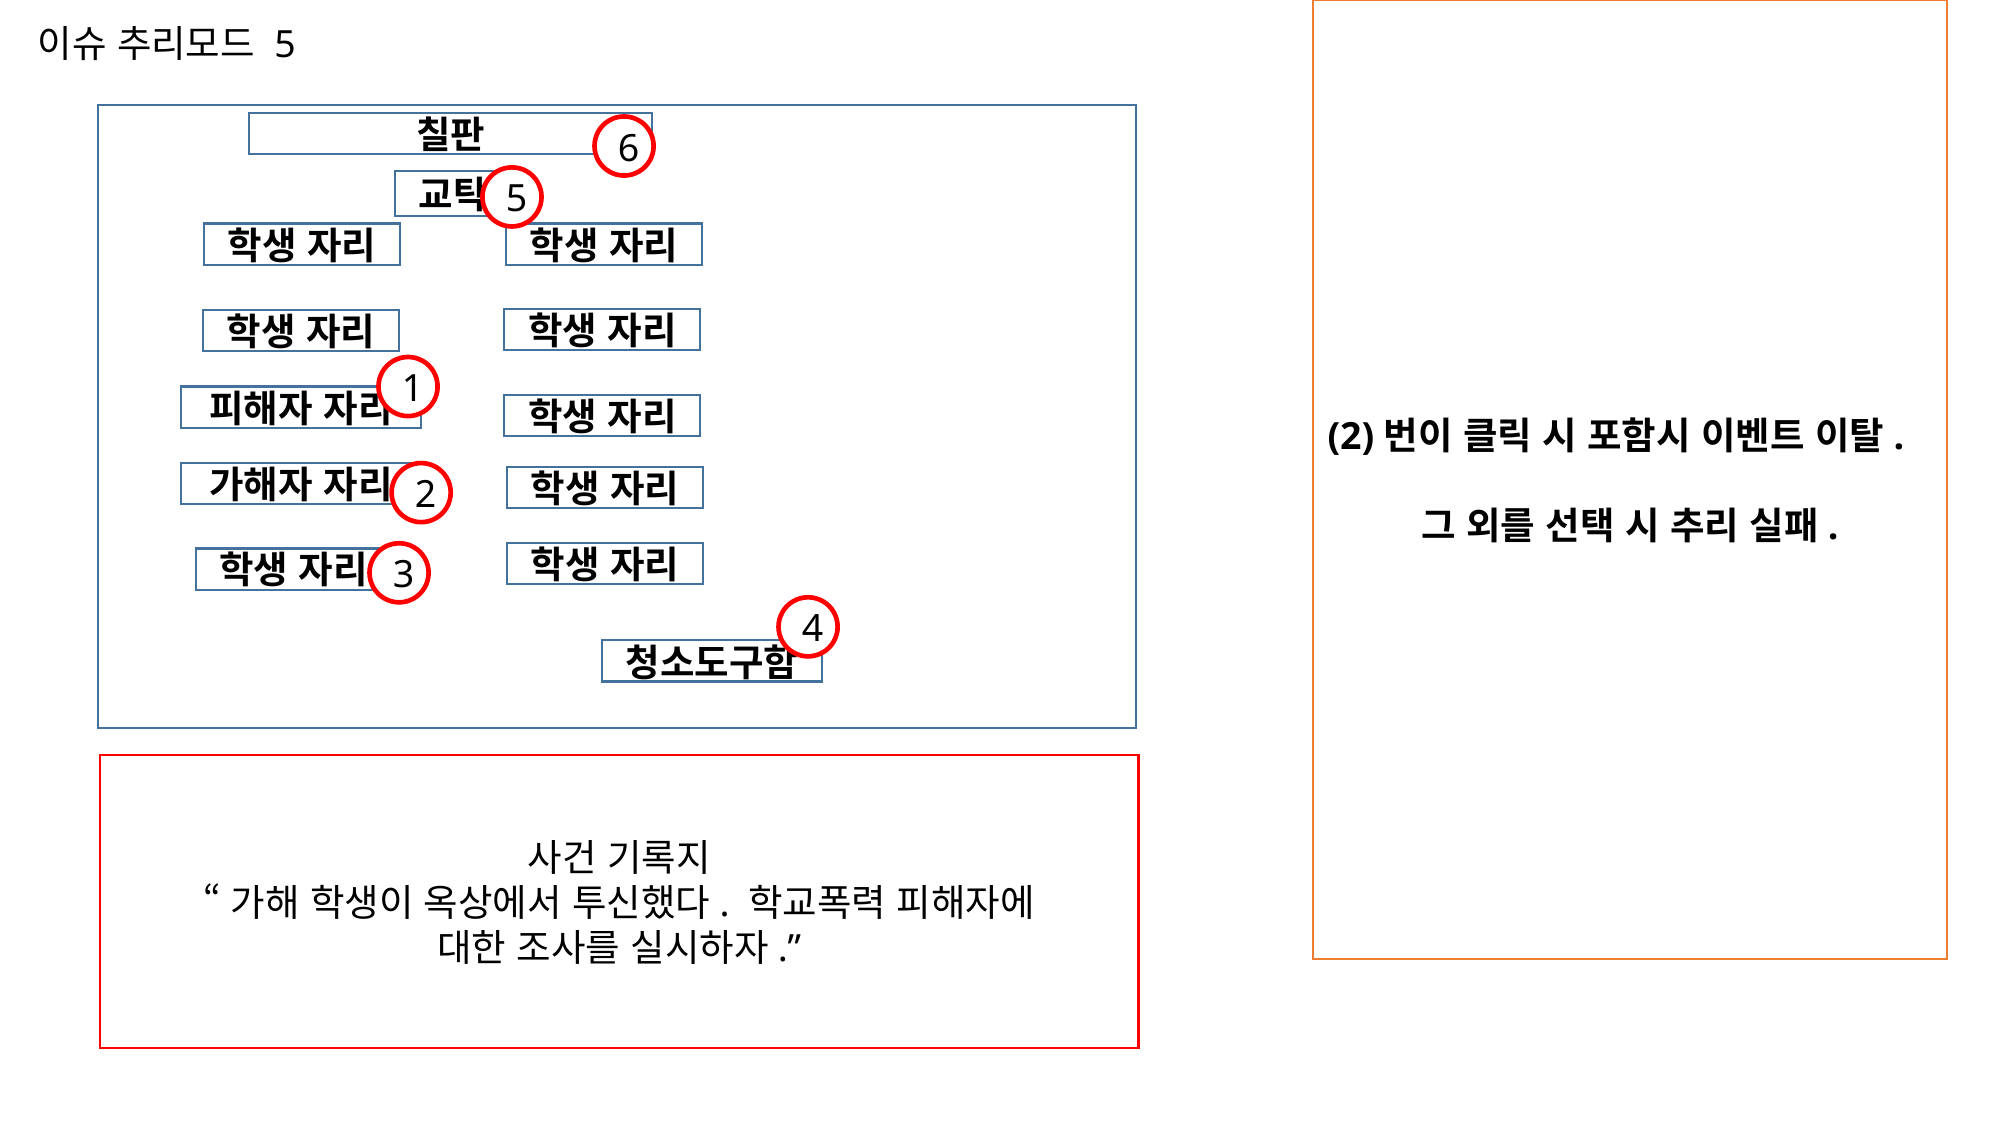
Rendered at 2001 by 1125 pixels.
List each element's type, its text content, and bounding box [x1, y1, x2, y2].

text_box 교탁 [394, 170, 495, 217]
text_box 6 [593, 115, 655, 177]
text_box 학생 자리 [195, 547, 381, 591]
text_box 학생 자리 [506, 466, 704, 509]
text_box 학생 자리 [203, 222, 401, 266]
text_box 학생 자리 [503, 394, 701, 437]
text_box 1 [377, 355, 439, 418]
text_box 5 [481, 166, 543, 228]
text_box 가해자 자리 [180, 462, 413, 505]
text_box 3 [368, 542, 430, 604]
text_box (2)번이 클릭 시 포함시 이벤트 이탈. 그 외를 선택 시 추리 실패. [1312, 0, 1948, 960]
text_box 피해자 자리 [180, 385, 422, 429]
text_box 학생 자리 [505, 222, 703, 266]
text_box [97, 104, 1137, 729]
text_box 칠판 [248, 112, 653, 155]
text_box 사건 기록지 “가해 학생이 옥상에서 투신했다. 학교폭력 피해자에 대한 조사를 실시하자.” [99, 754, 1140, 1049]
text_box 2 [390, 462, 452, 524]
text_box 학생 자리 [506, 542, 704, 585]
text_box 청소도구함 [601, 639, 823, 683]
text_box 학생 자리 [202, 309, 400, 352]
text_box 이슈 추리모드 5 [22, 12, 508, 73]
text_box 4 [777, 596, 839, 658]
text_box 학생 자리 [503, 308, 701, 351]
